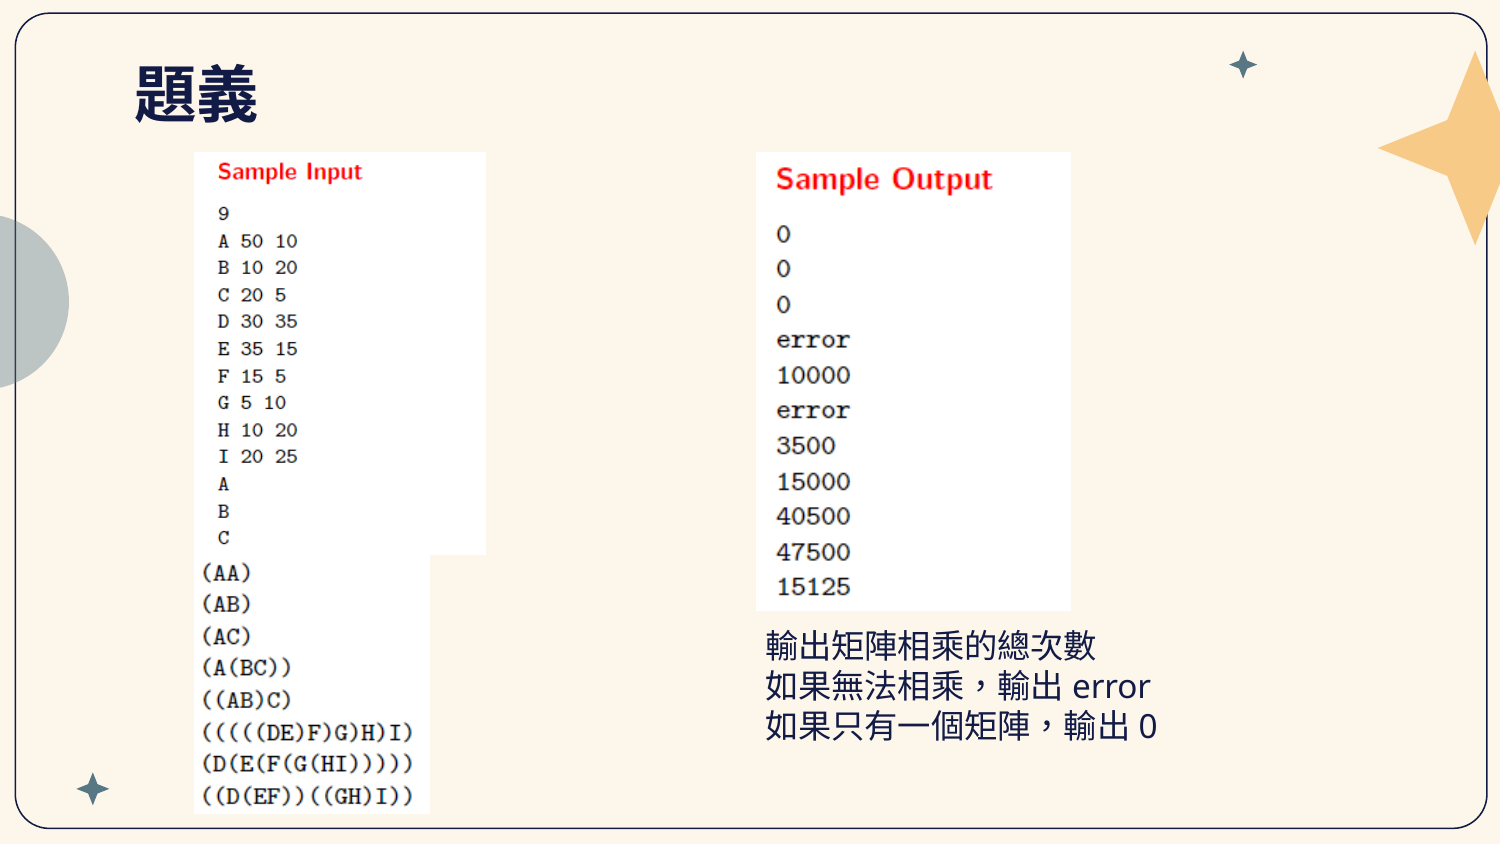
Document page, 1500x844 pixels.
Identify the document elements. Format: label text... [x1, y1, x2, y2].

text_box 輸出矩陣相乘的總次數 如果無法相乘，輸出error 如果只有一個矩陣，輸出0 [749, 610, 1279, 717]
picture [193, 152, 486, 815]
title 題義 [119, 40, 1383, 134]
picture [756, 152, 1072, 611]
